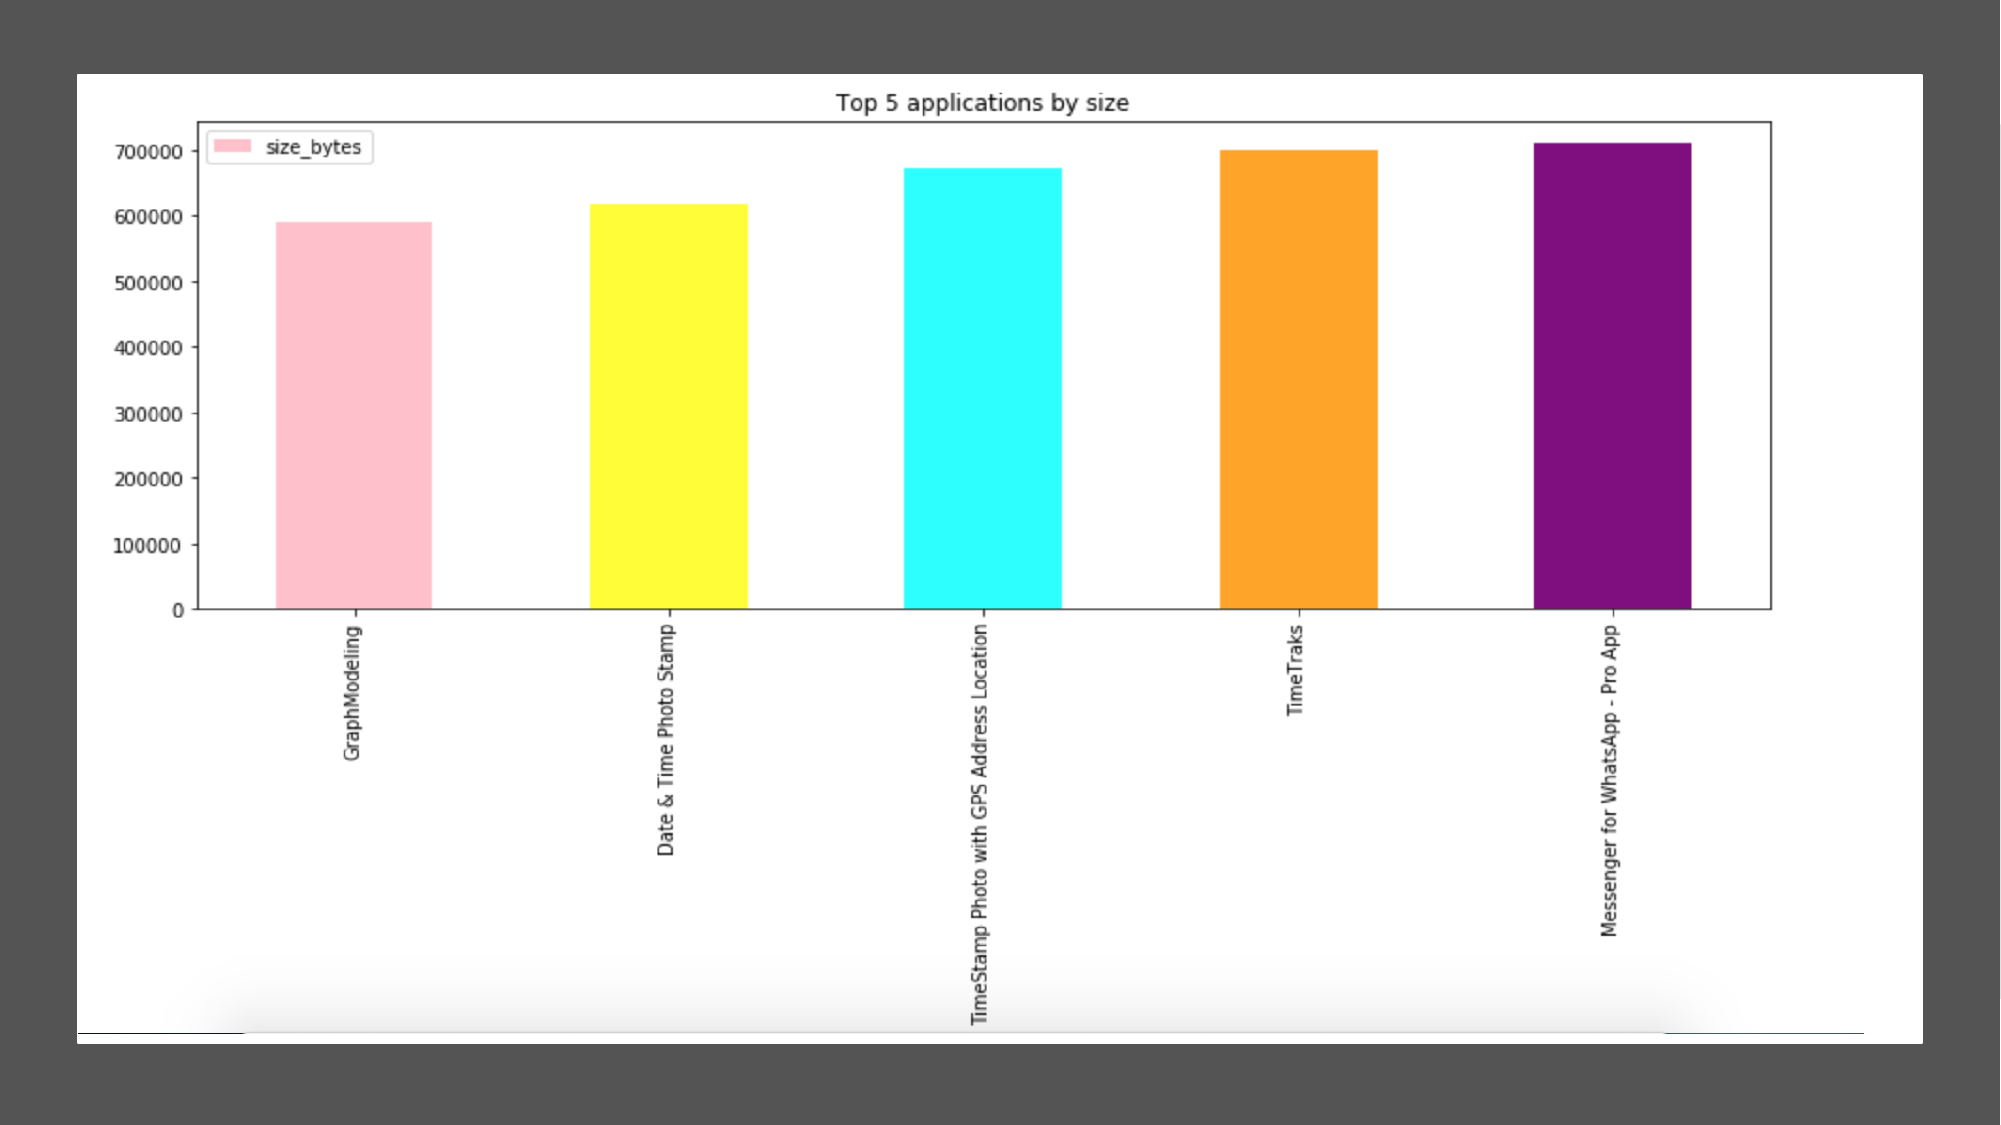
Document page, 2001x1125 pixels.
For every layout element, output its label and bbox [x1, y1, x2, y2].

text_box [77, 74, 1923, 1044]
list [77, 76, 1865, 1034]
text_box [0, 0, 2000, 1125]
